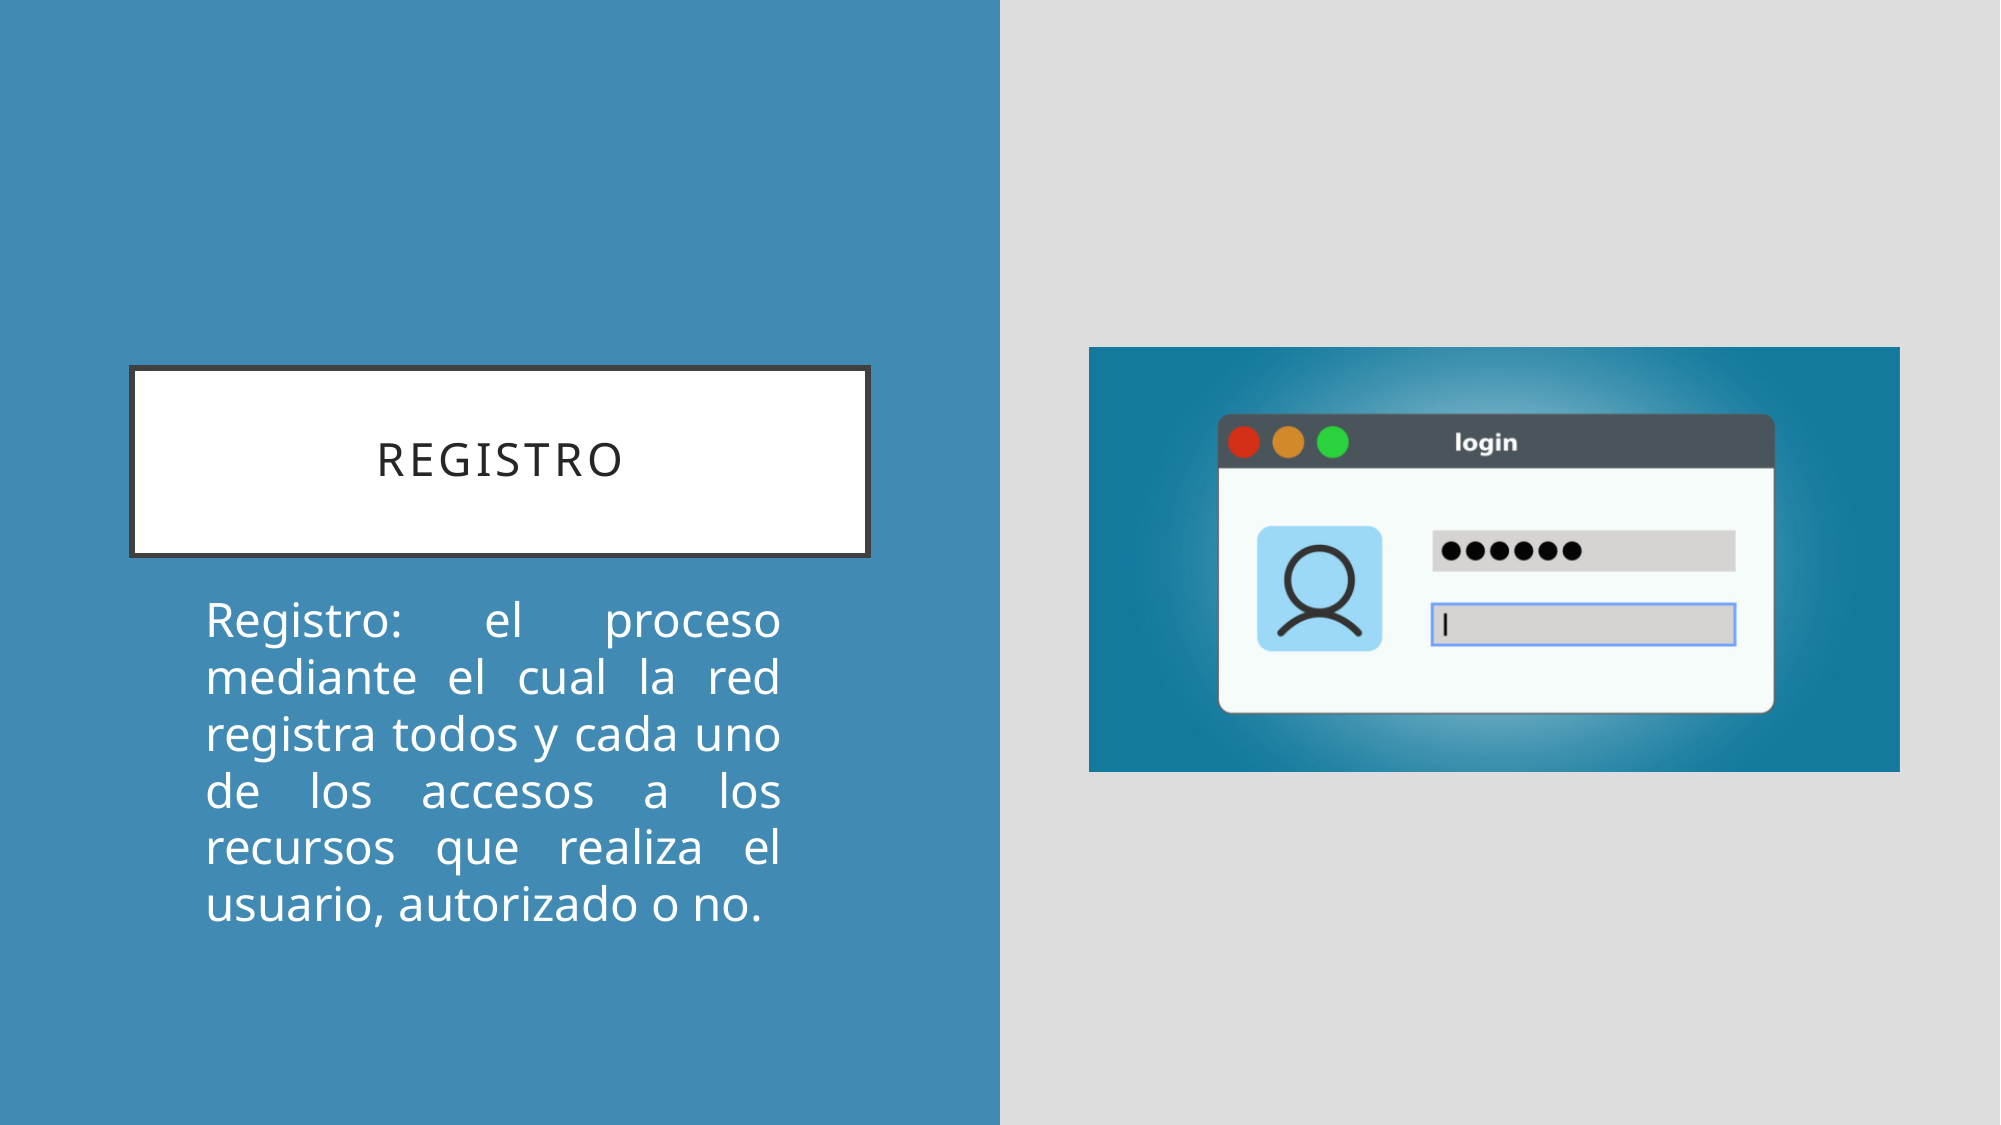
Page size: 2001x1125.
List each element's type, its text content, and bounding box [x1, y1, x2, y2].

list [1089, 347, 1900, 772]
list Registro: el proceso mediante el cual la red registra todos y cada uno de los accesos a los recursos que realiza el usuario, autorizado o no. [183, 582, 806, 943]
title Registro [129, 365, 871, 558]
